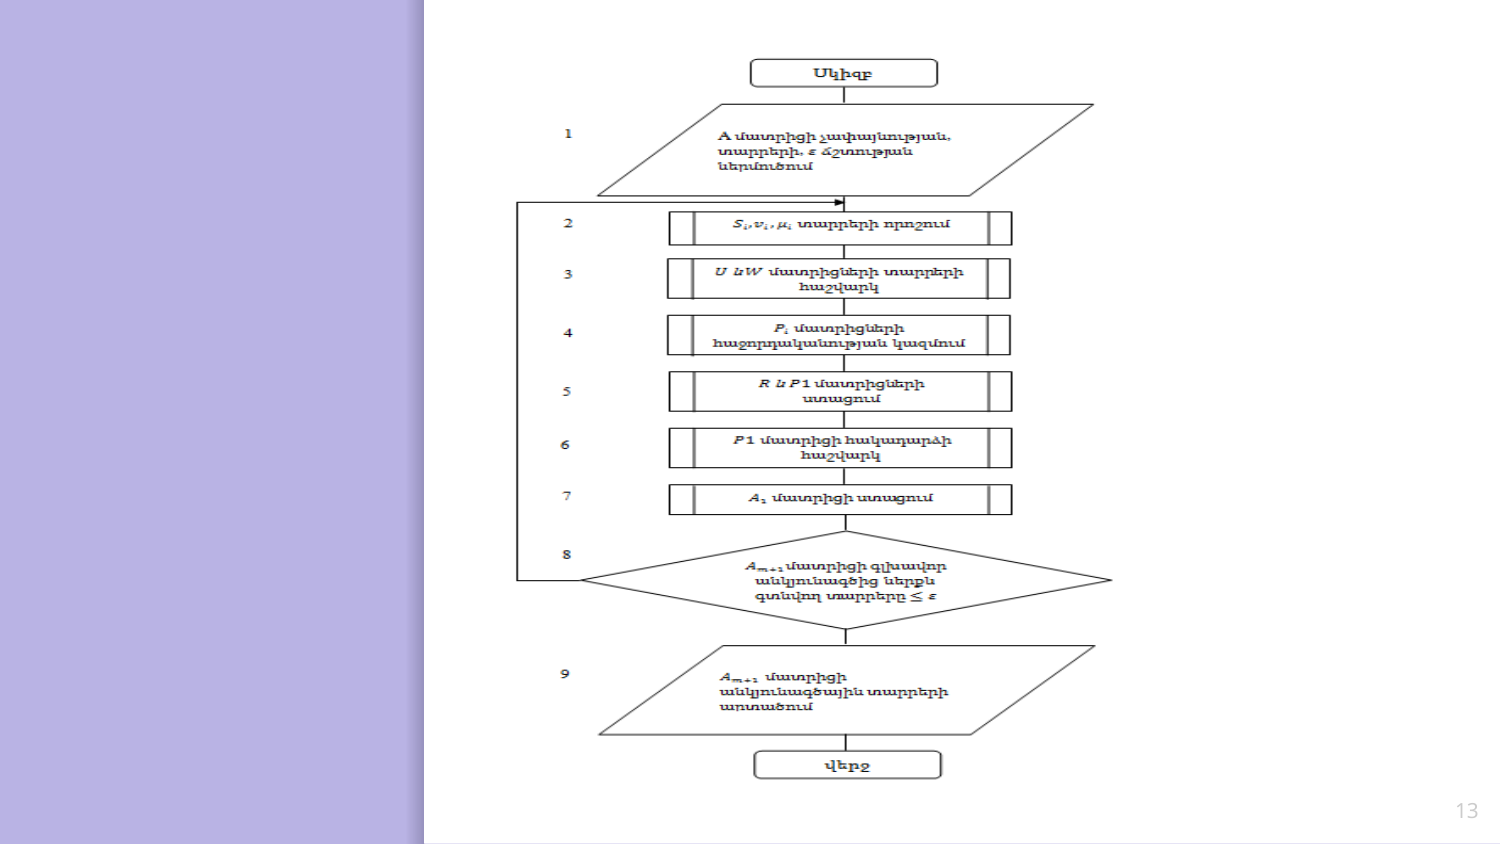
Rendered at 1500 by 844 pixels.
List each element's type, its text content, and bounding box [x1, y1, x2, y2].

picture [454, 55, 1211, 789]
slide_number 13 [1403, 779, 1494, 844]
